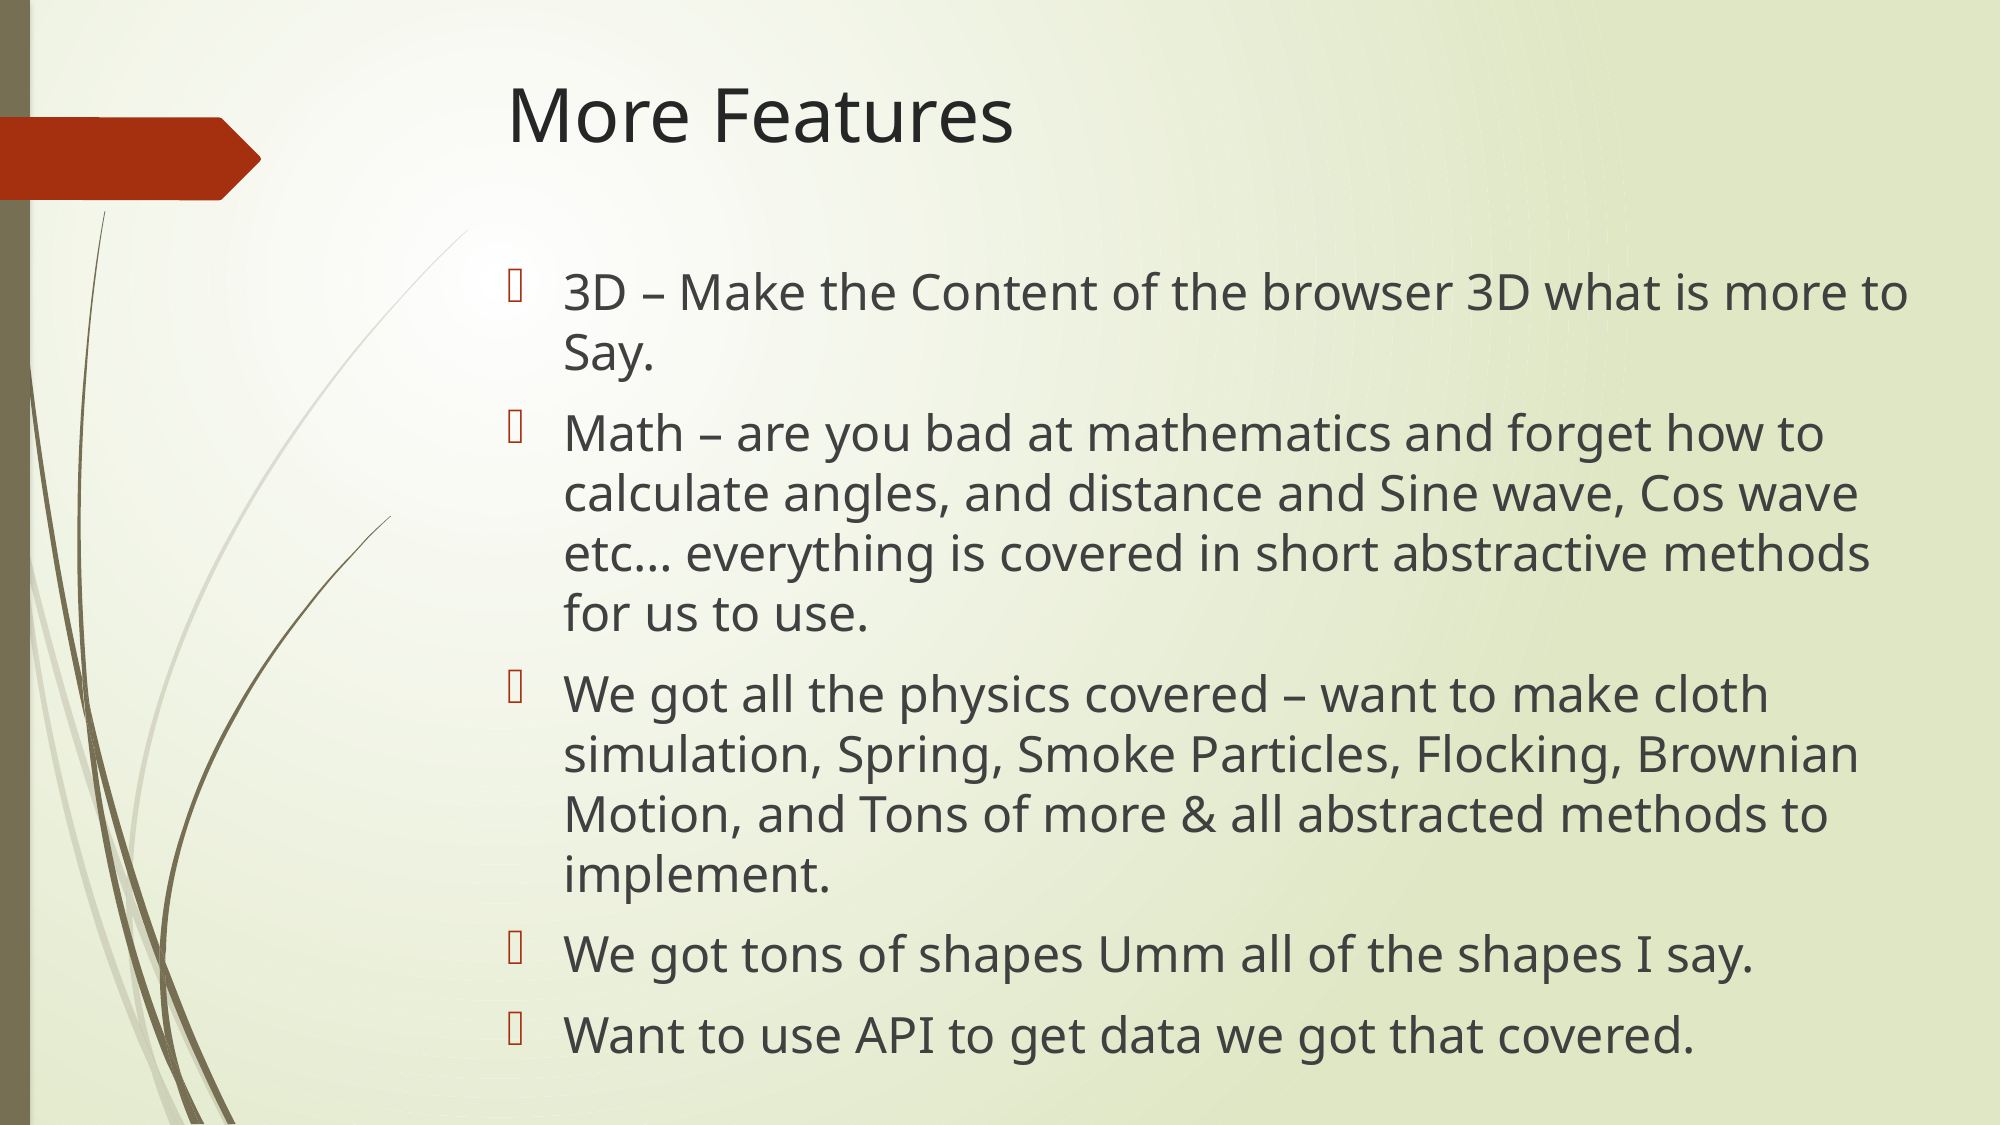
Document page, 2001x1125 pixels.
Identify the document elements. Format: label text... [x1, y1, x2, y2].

list 3D – Make the Content of the browser 3D what is more to Say. Math – are you bad at mathematics and forget how to calculate angles, and distance and Sine wave, Cos wave etc… everything is covered in short abstractive methods for us to use. We got all the physics covered – want to make cloth simulation, Spring, Smoke Particles, Flocking, Brownian Motion, and Tons of more & all abstracted methods to implement. We got tons of shapes Umm all of the shapes I say. Want to use API to get data we got that covered. [491, 252, 1927, 1075]
title More Features [491, 60, 1821, 238]
